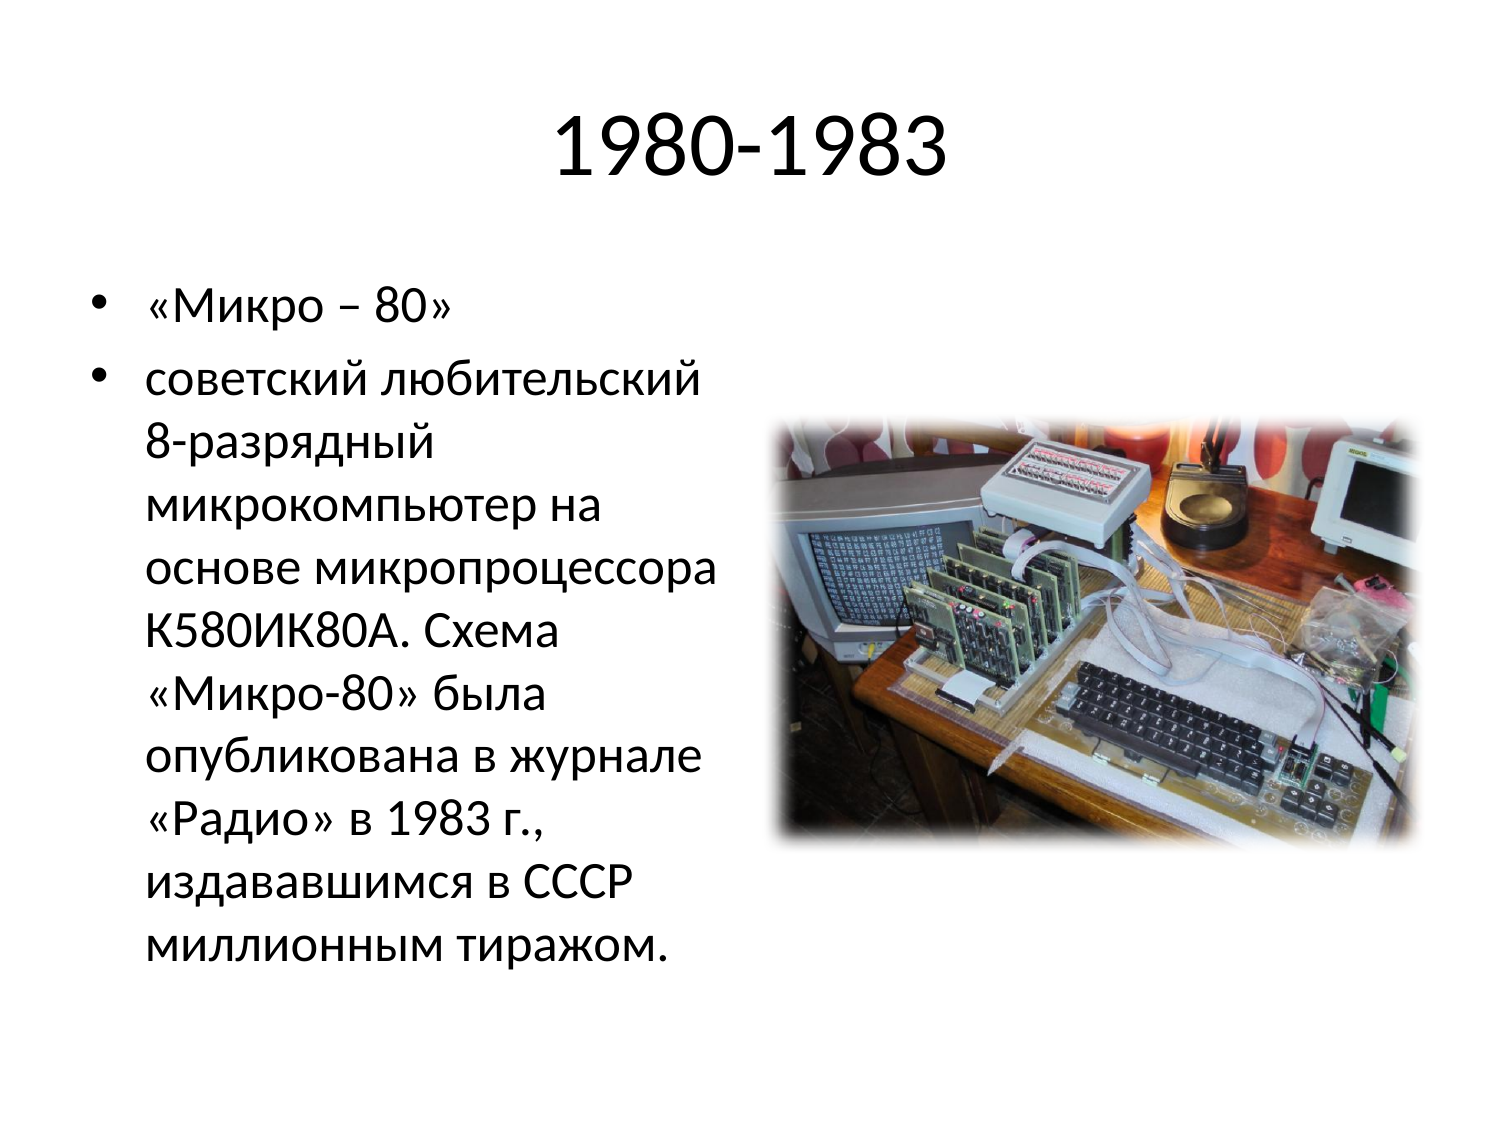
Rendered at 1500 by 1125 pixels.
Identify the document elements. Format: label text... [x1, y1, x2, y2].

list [762, 412, 1426, 855]
list «Микро – 80» советский любительский 8-разрядный микрокомпьютер на основе микропроцессора К580ИК80А. Схема «Микро-80» была опубликована в журнале «Радио» в 1983 г., издававшимся в СССР миллионным тиражом. [75, 262, 738, 1005]
title 1980-1983 [75, 45, 1425, 233]
